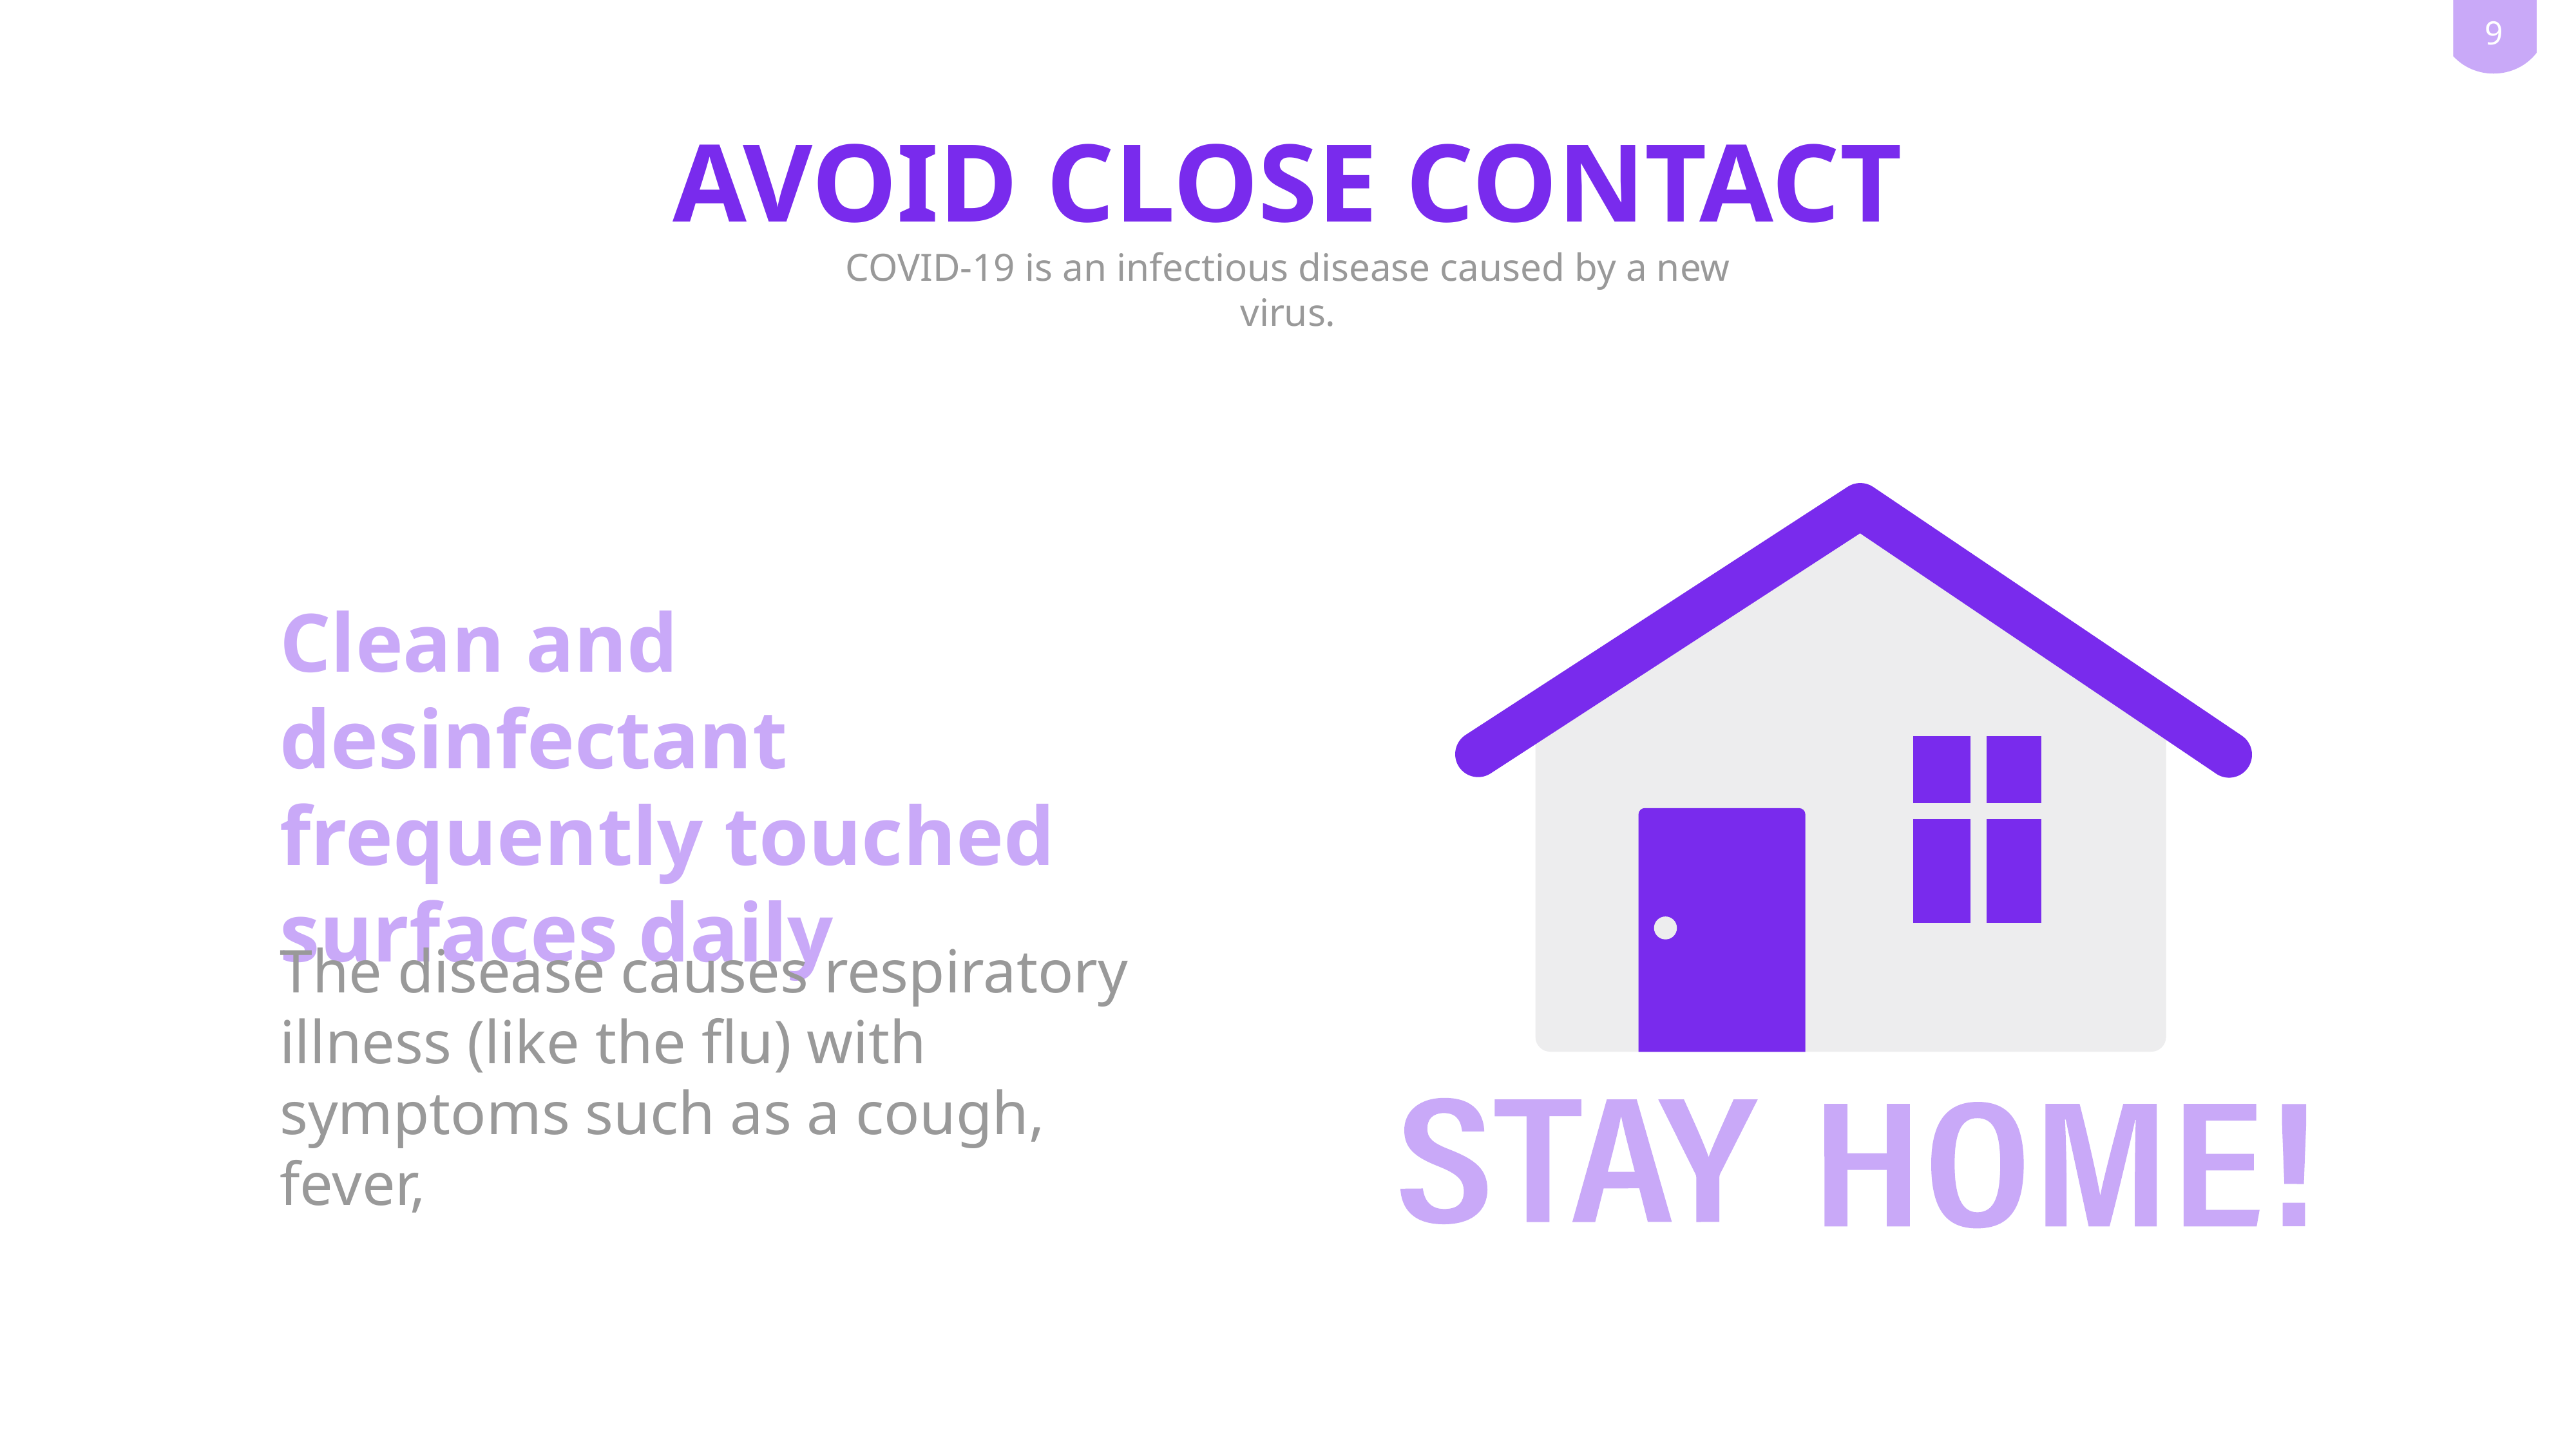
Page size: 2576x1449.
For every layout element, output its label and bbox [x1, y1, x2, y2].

text_box [1400, 482, 2307, 1229]
text_box [333, 109, 2242, 294]
text_box [270, 587, 1193, 1154]
